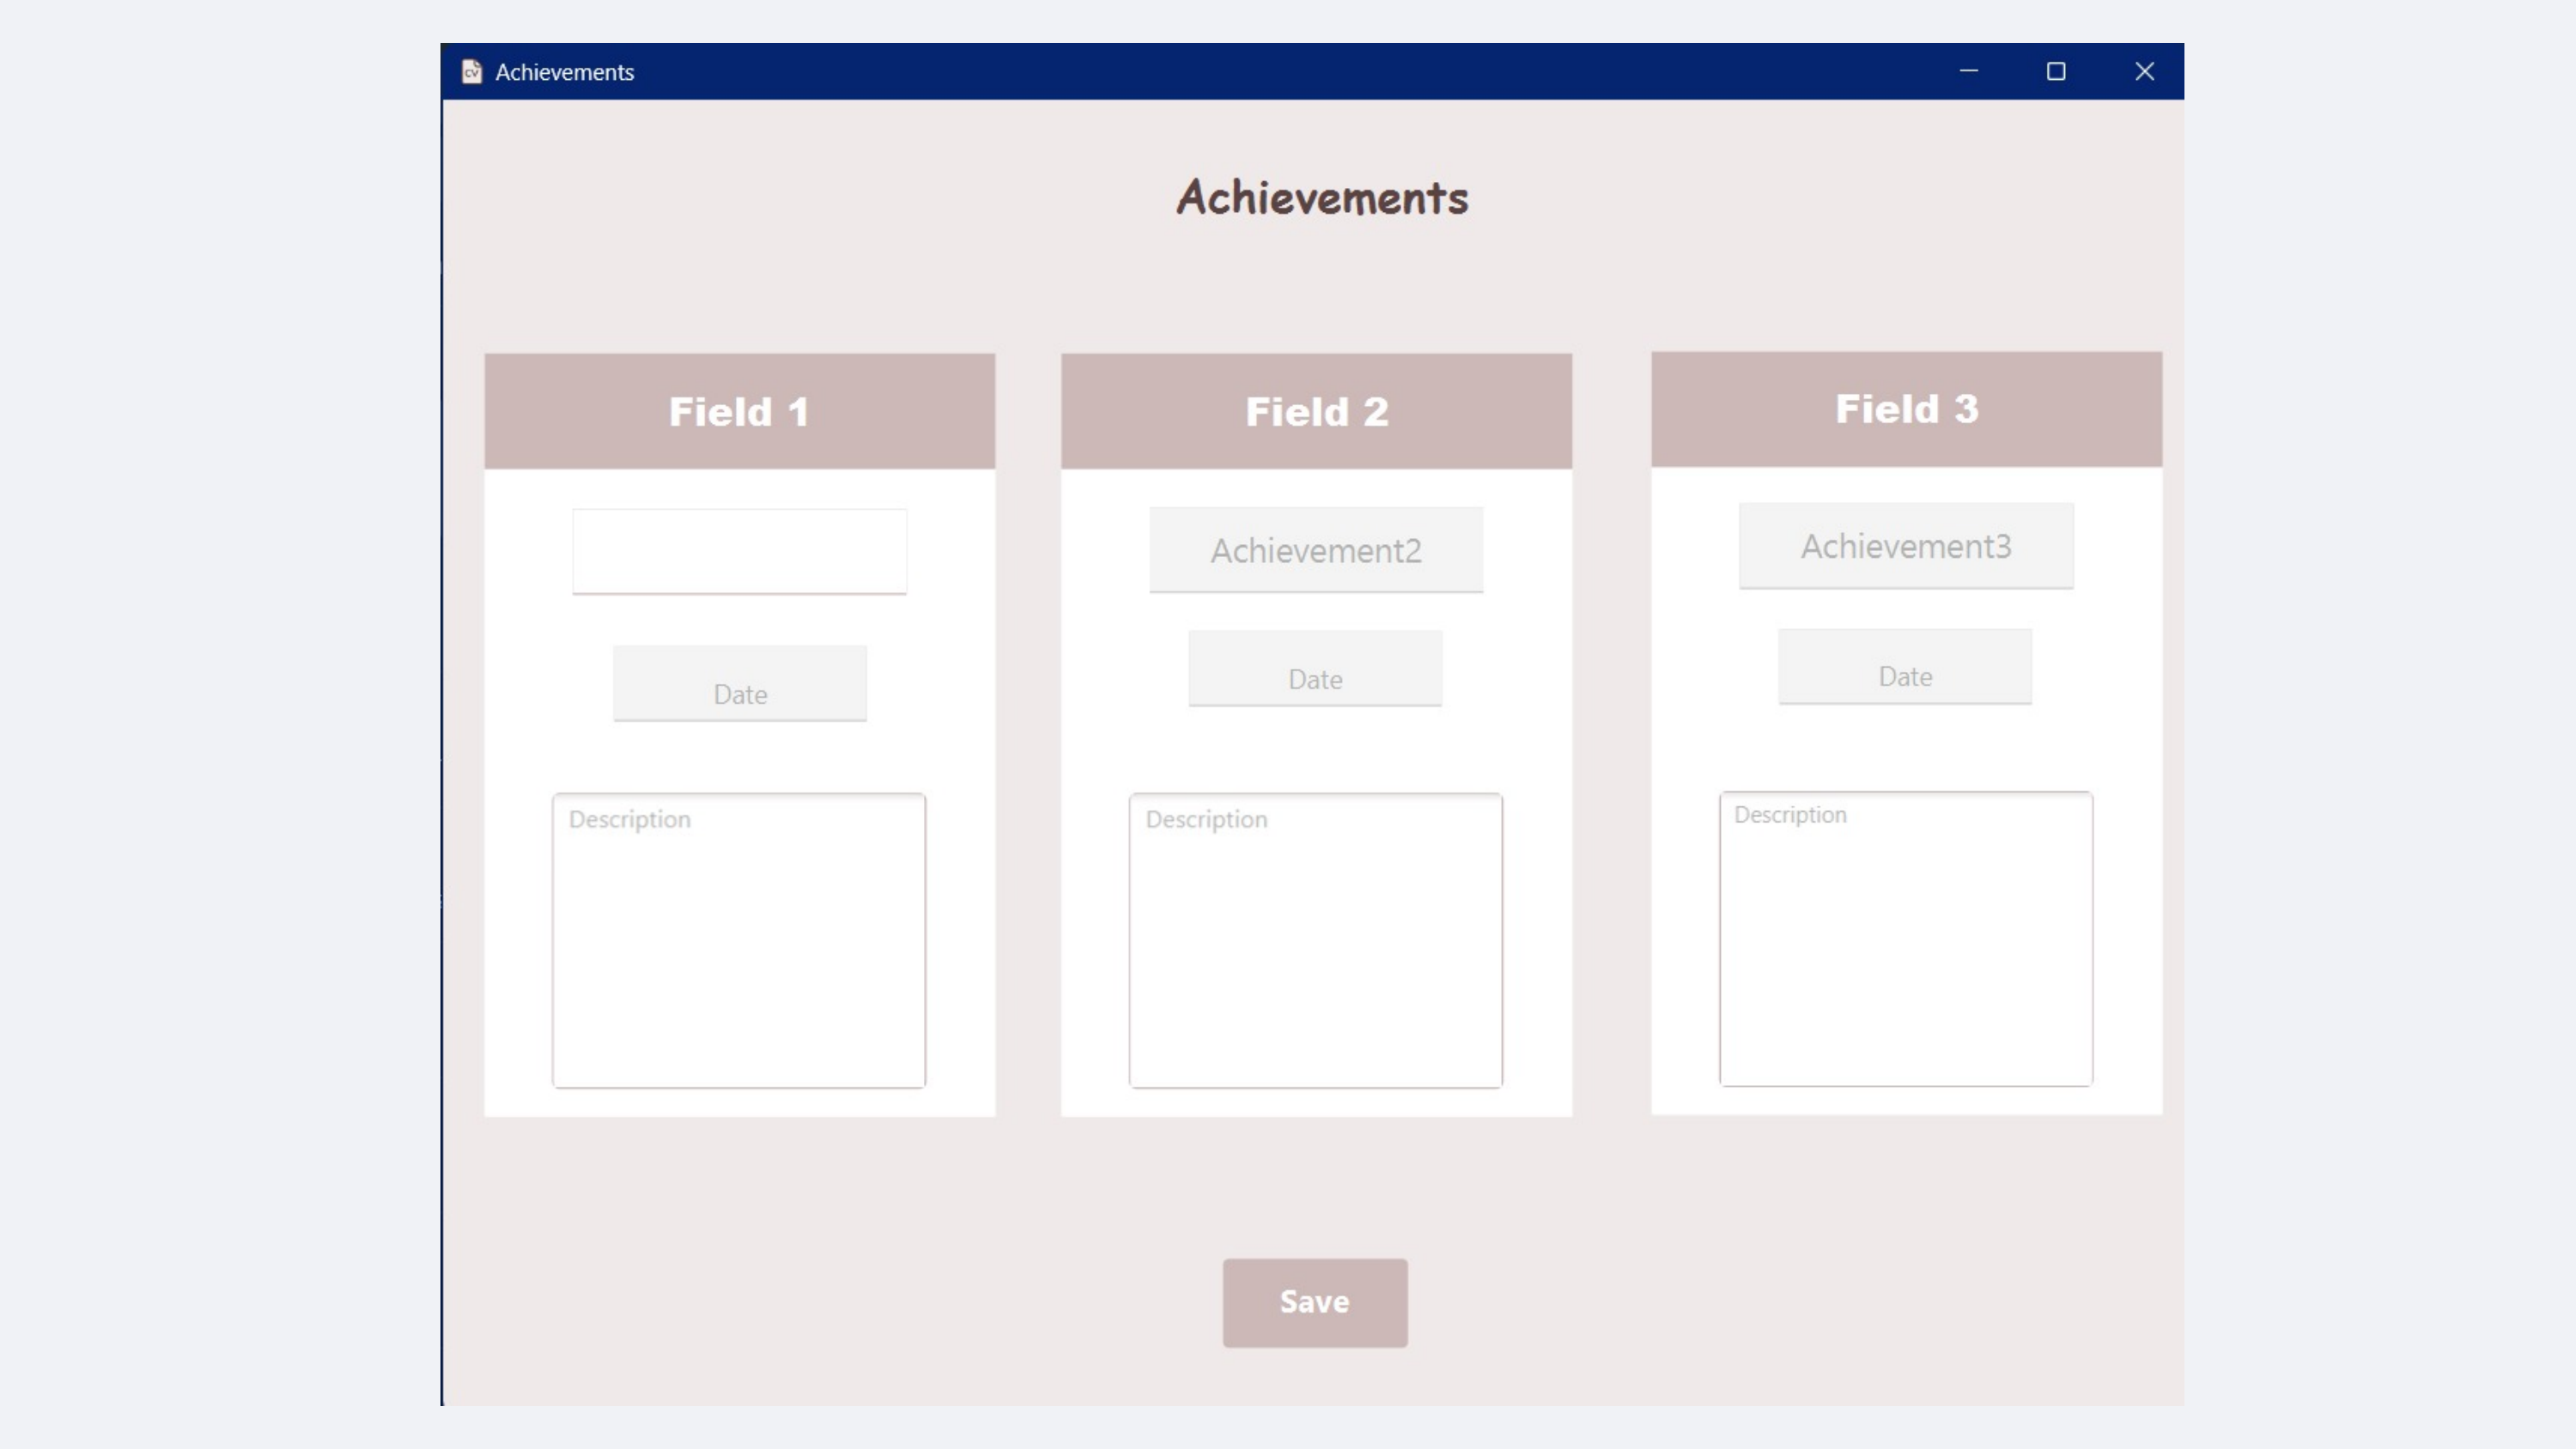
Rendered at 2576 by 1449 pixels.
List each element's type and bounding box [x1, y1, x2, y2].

picture [440, 42, 2185, 1406]
